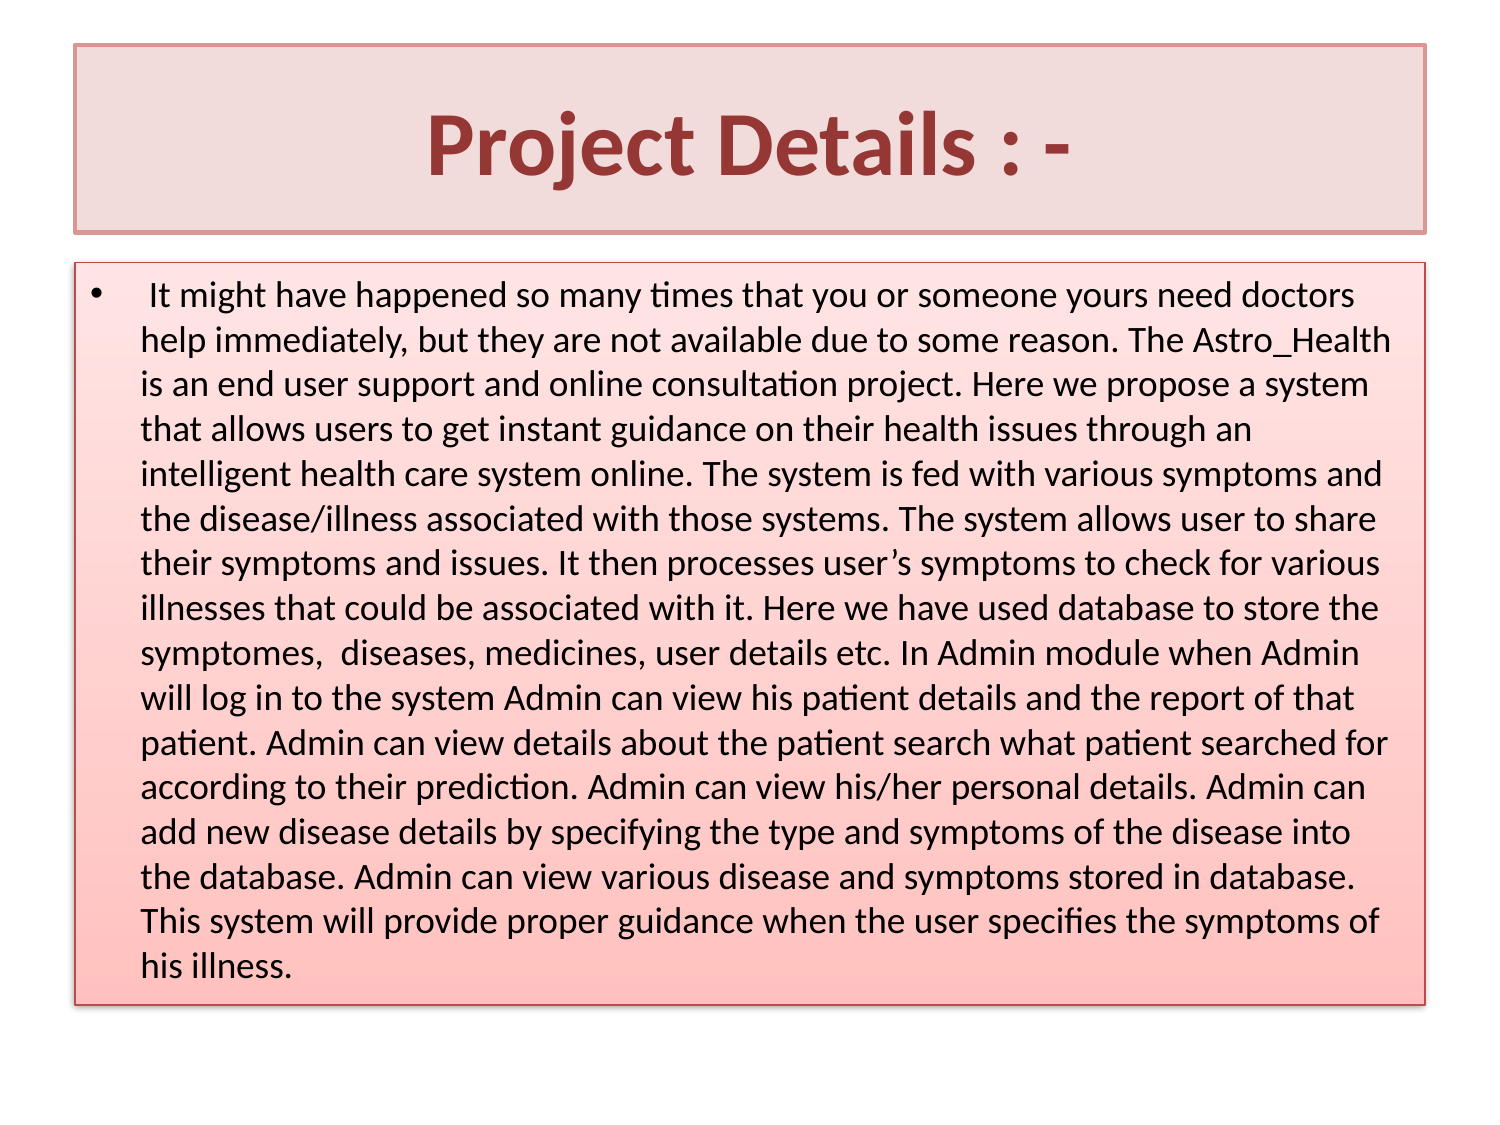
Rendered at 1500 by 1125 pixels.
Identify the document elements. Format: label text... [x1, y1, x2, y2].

list It might have happened so many times that you or someone yours need doctors help immediately, but they are not available due to some reason. The Astro_Health is an end user support and online consultation project. Here we propose a system that allows users to get instant guidance on their health issues through an intelligent health care system online. The system is fed with various symptoms and the disease/illness associated with those systems. The system allows user to share their symptoms and issues. It then processes user’s symptoms to check for various illnesses that could be associated with it. Here we have used database to store the symptomes, diseases, medicines, user details etc. In Admin module when Admin will log in to the system Admin can view his patient details and the report of that patient. Admin can view details about the patient search what patient searched for according to their prediction. Admin can view his/her personal details. Admin can add new disease details by specifying the type and symptoms of the disease into the database. Admin can view various disease and symptoms stored in database. This system will provide proper guidance when the user specifies the symptoms of his illness. [74, 262, 1426, 1006]
title Project Details : - [73, 43, 1427, 235]
